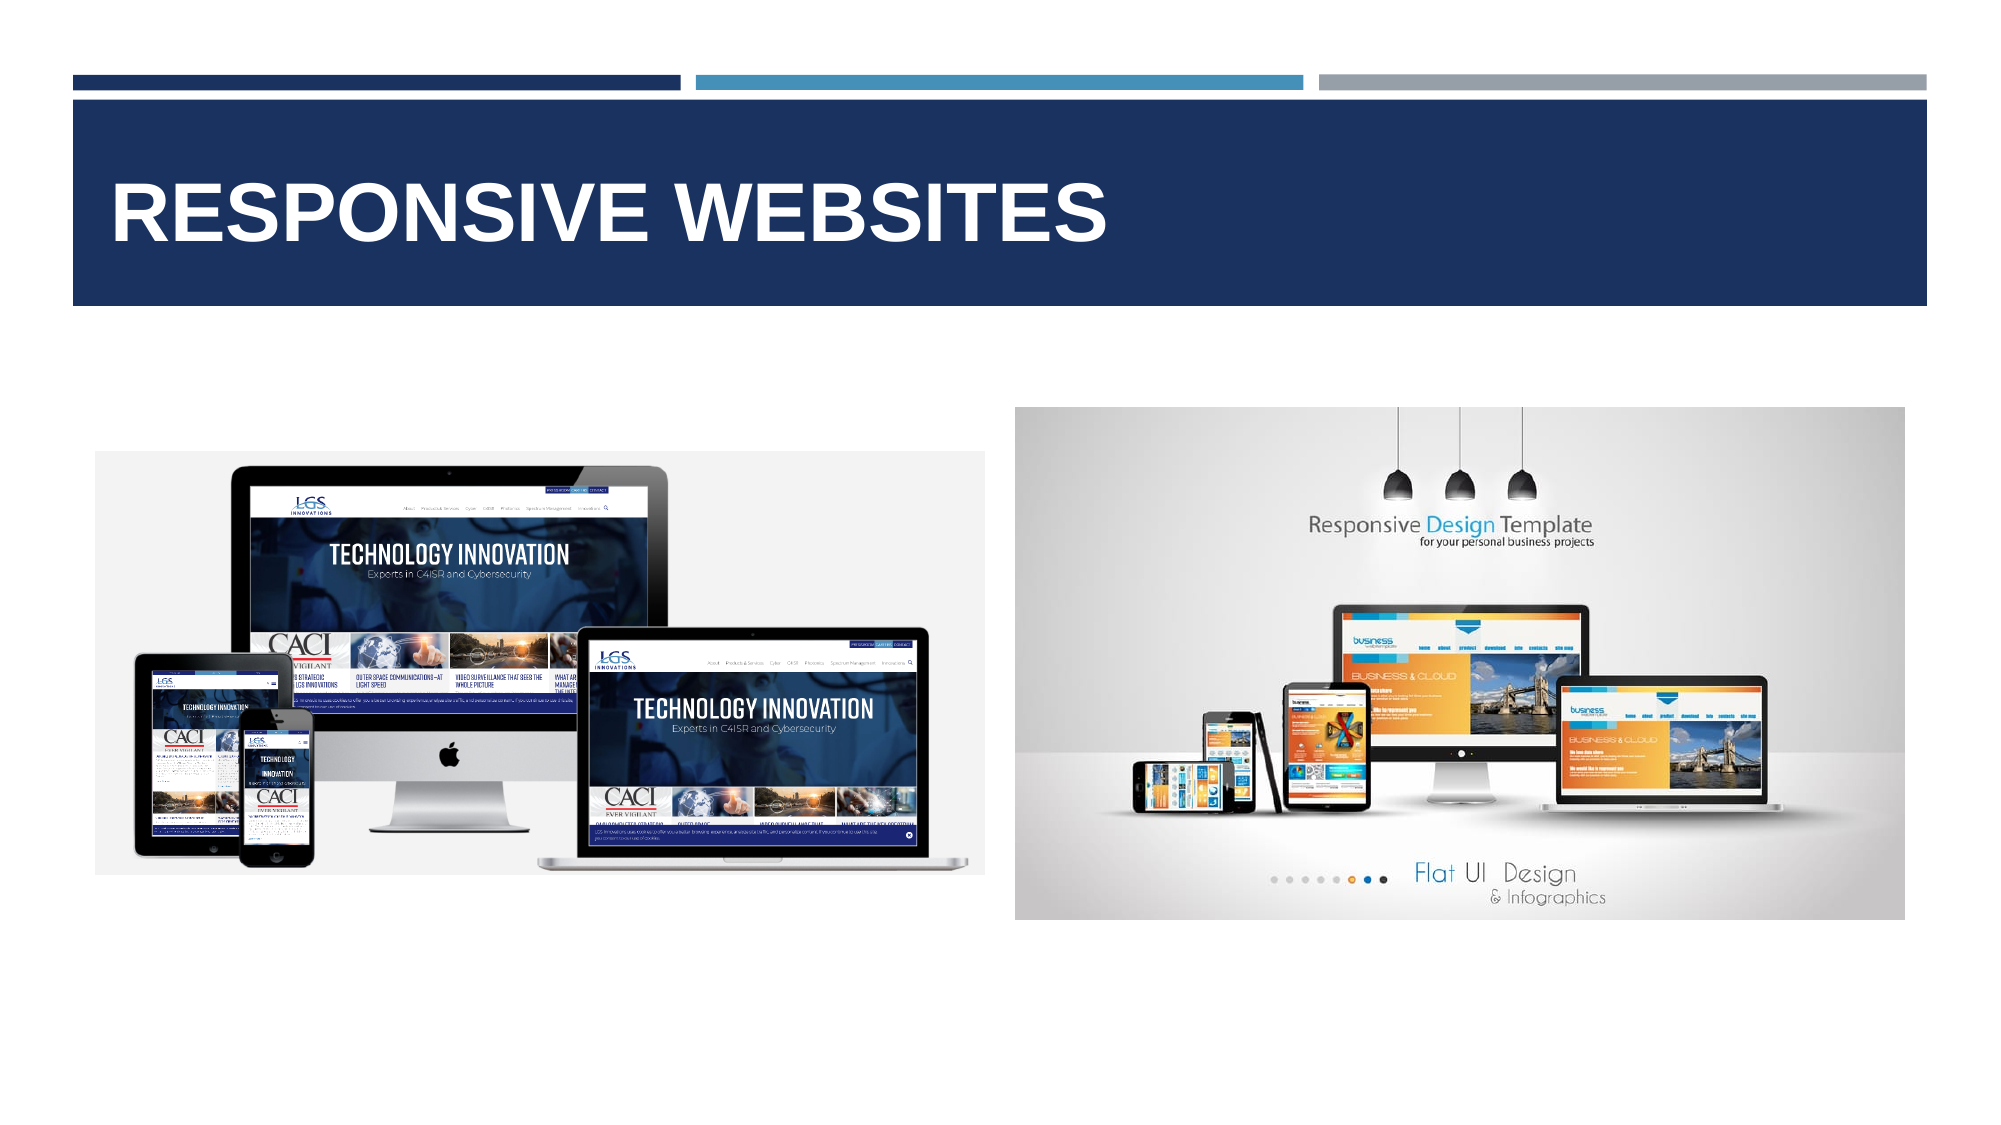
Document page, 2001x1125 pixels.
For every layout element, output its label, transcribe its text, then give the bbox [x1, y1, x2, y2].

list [1014, 407, 1905, 920]
title RESPONSIVE WEBSITES [95, 103, 1905, 266]
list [94, 451, 986, 876]
